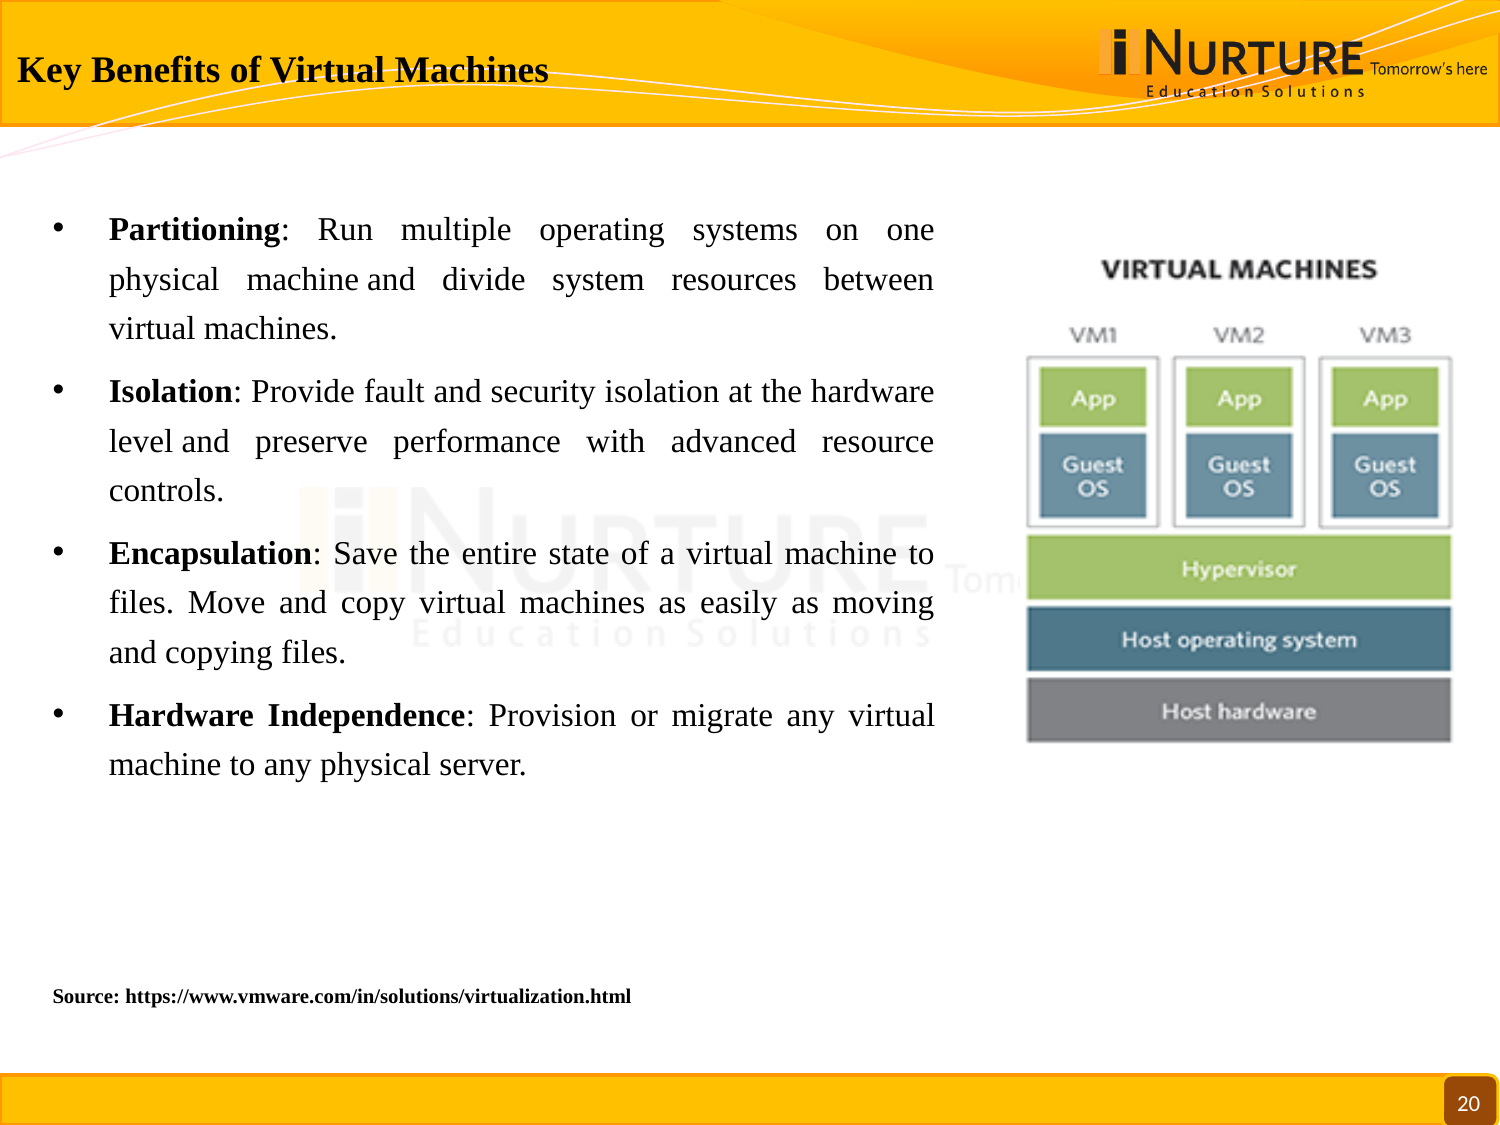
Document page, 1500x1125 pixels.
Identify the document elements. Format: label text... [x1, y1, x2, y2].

picture [1099, 29, 1487, 97]
list Partitioning: Run multiple operating systems on one physical machine and divide system resources between virtual machines. Isolation: Provide fault and security isolation at the hardware level and preserve performance with advanced resource controls. Encapsulation: Save the entire state of a virtual machine to files. Move and copy virtual machines as easily as moving and copying files. Hardware Independence: Provision or migrate any virtual machine to any physical server. Source: https://www.vmware.com/in/solutions/virtualization.html [37, 137, 952, 1038]
slide_number 20 [1438, 1078, 1499, 1125]
text_box Key Benefits of Virtual Machines [2, 37, 574, 98]
picture [1019, 249, 1469, 759]
